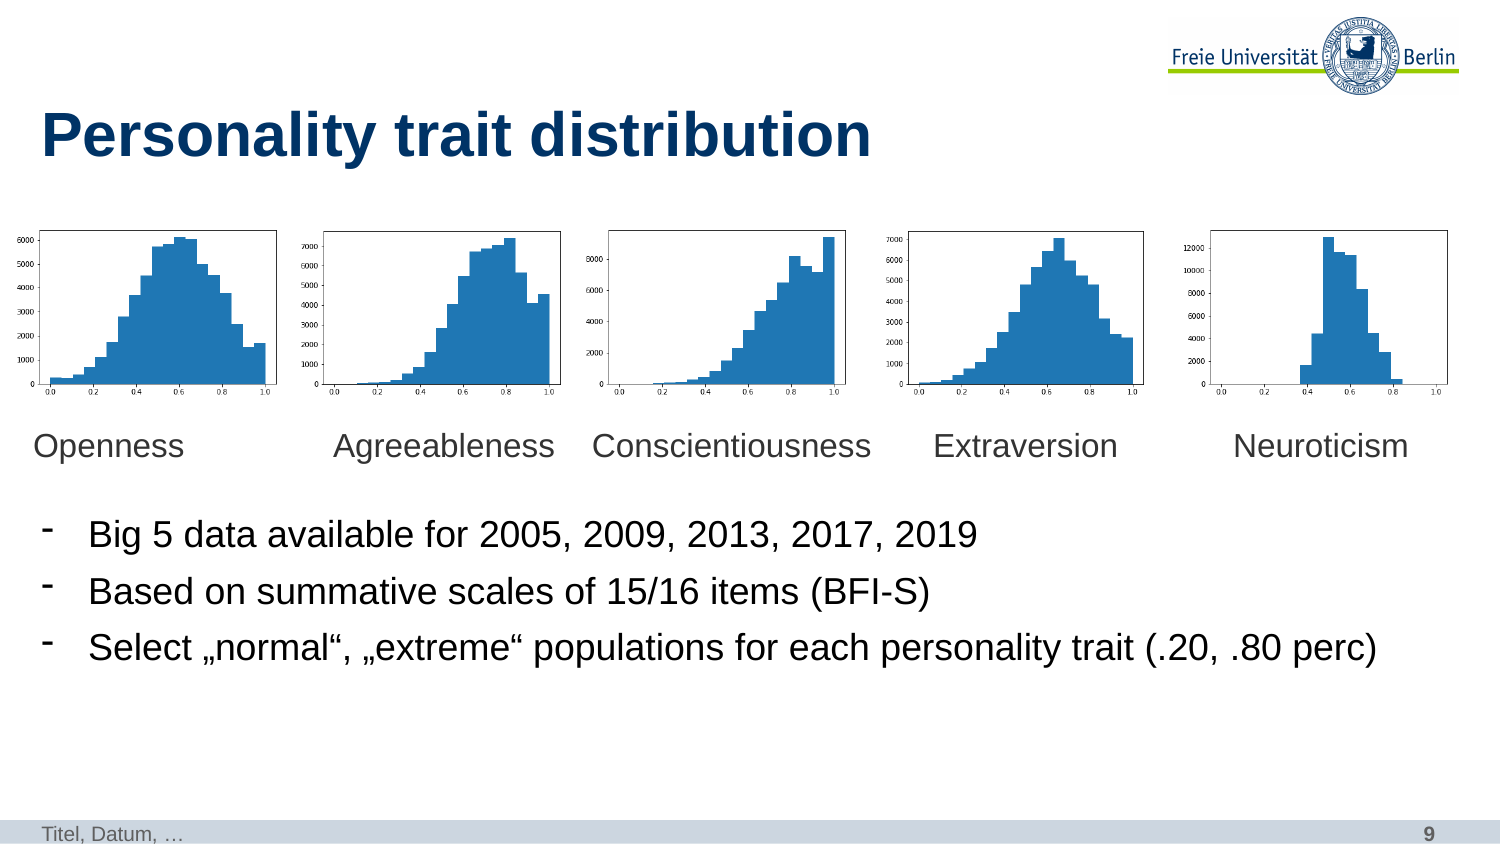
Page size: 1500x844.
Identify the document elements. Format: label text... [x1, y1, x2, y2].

footer Titel, Datum, … [40, 812, 1022, 843]
list Big 5 data available for 2005, 2009, 2013, 2017, 2019 Based on summative scales of 15/16 items (BFI-S) Select „normal“, „extreme“ populations for each personality trait (.20, .80 perc) [40, 509, 1460, 798]
picture [1168, 17, 1459, 95]
title Personality trait distribution [40, 116, 1460, 170]
text_box Openness Agreeableness Conscientiousness Extraversion Neuroticism [18, 417, 1500, 472]
picture [1, 205, 1478, 409]
